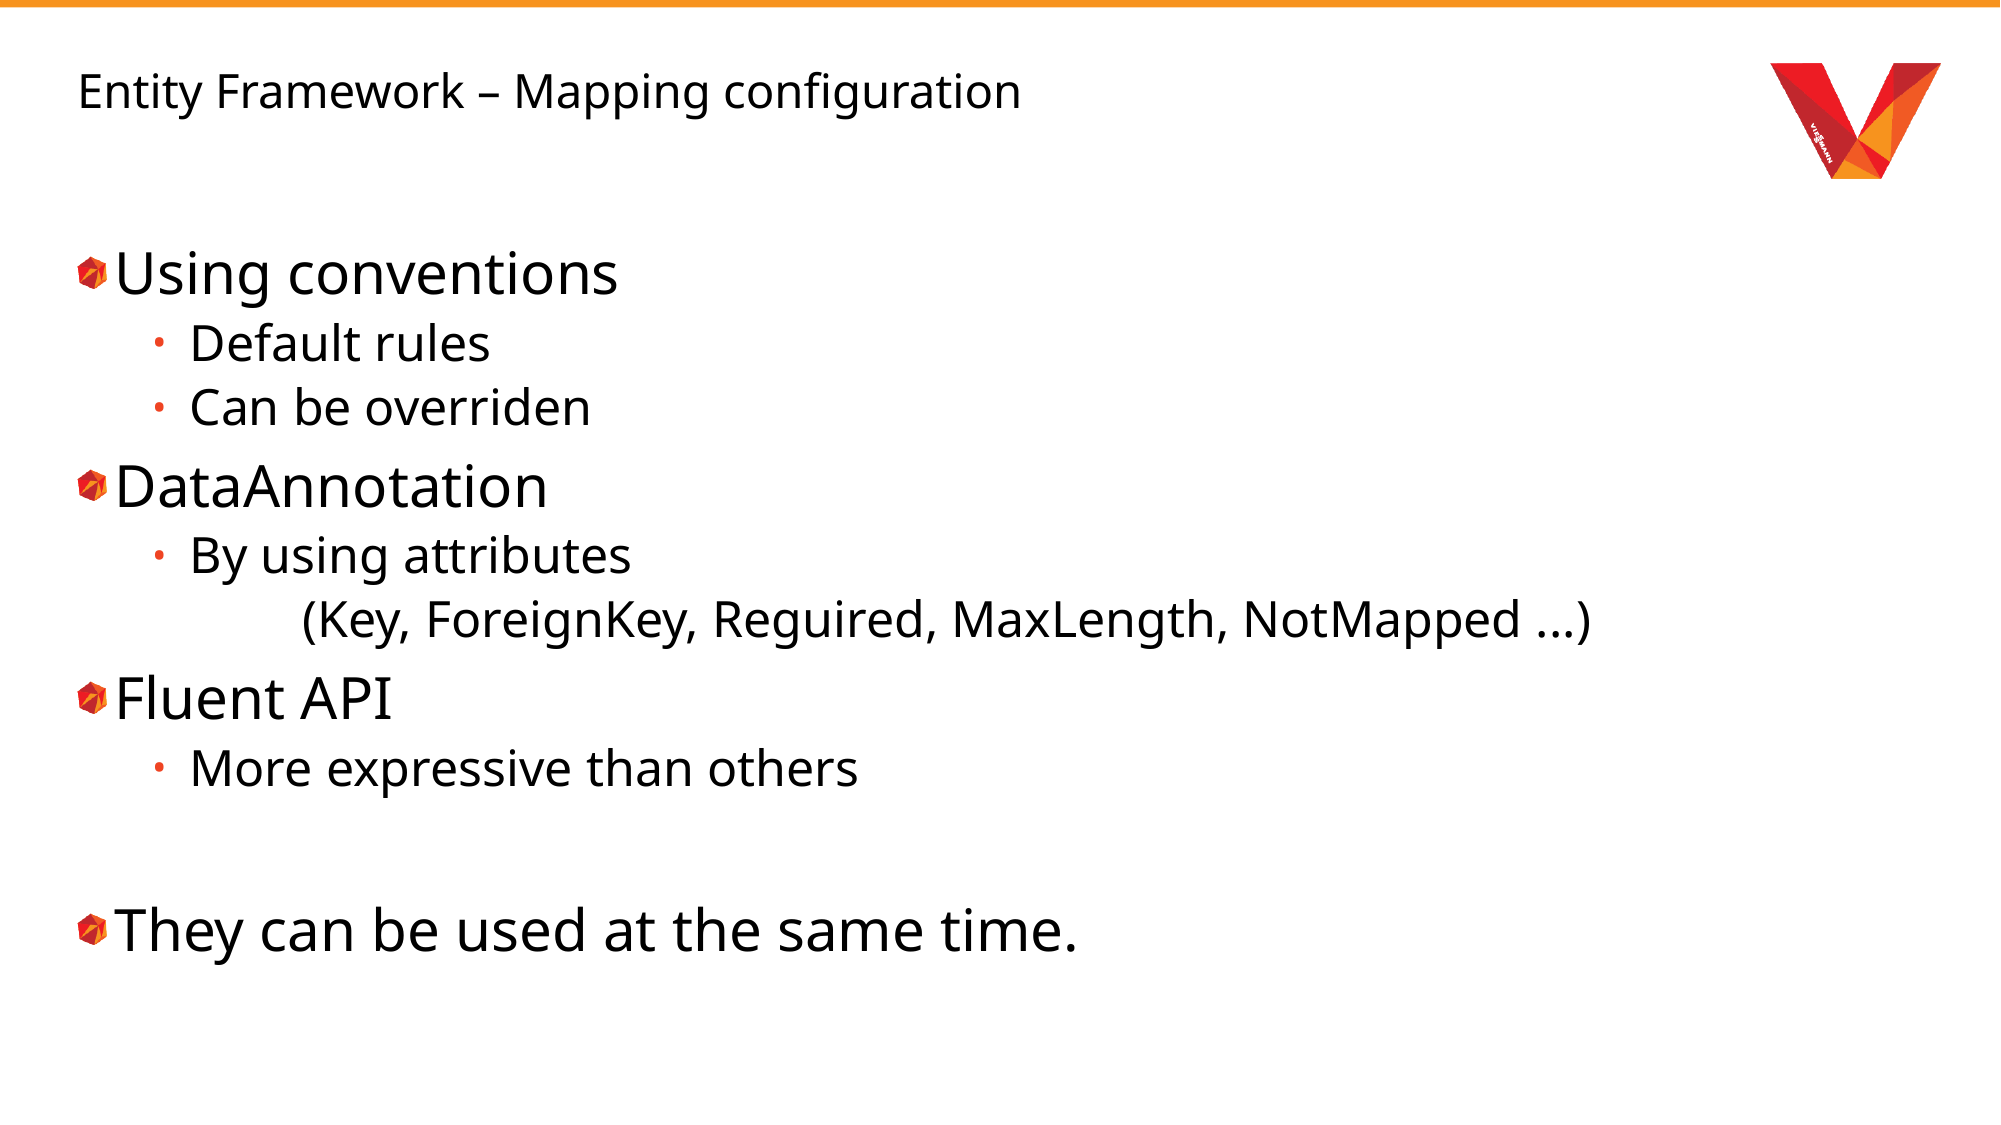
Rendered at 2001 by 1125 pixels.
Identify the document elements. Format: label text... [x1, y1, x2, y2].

picture [77, 681, 107, 714]
picture [77, 469, 107, 501]
picture [77, 913, 107, 945]
list Using conventions Default rules Can be overriden DataAnnotation By using attributes (Key, ForeignKey, Reguired, MaxLength, NotMapped ...) Fluent API More expressive than others They can be used at the same time. [62, 237, 1848, 1069]
picture [77, 256, 107, 289]
title Entity Framework – Mapping configuration [62, 59, 1941, 185]
